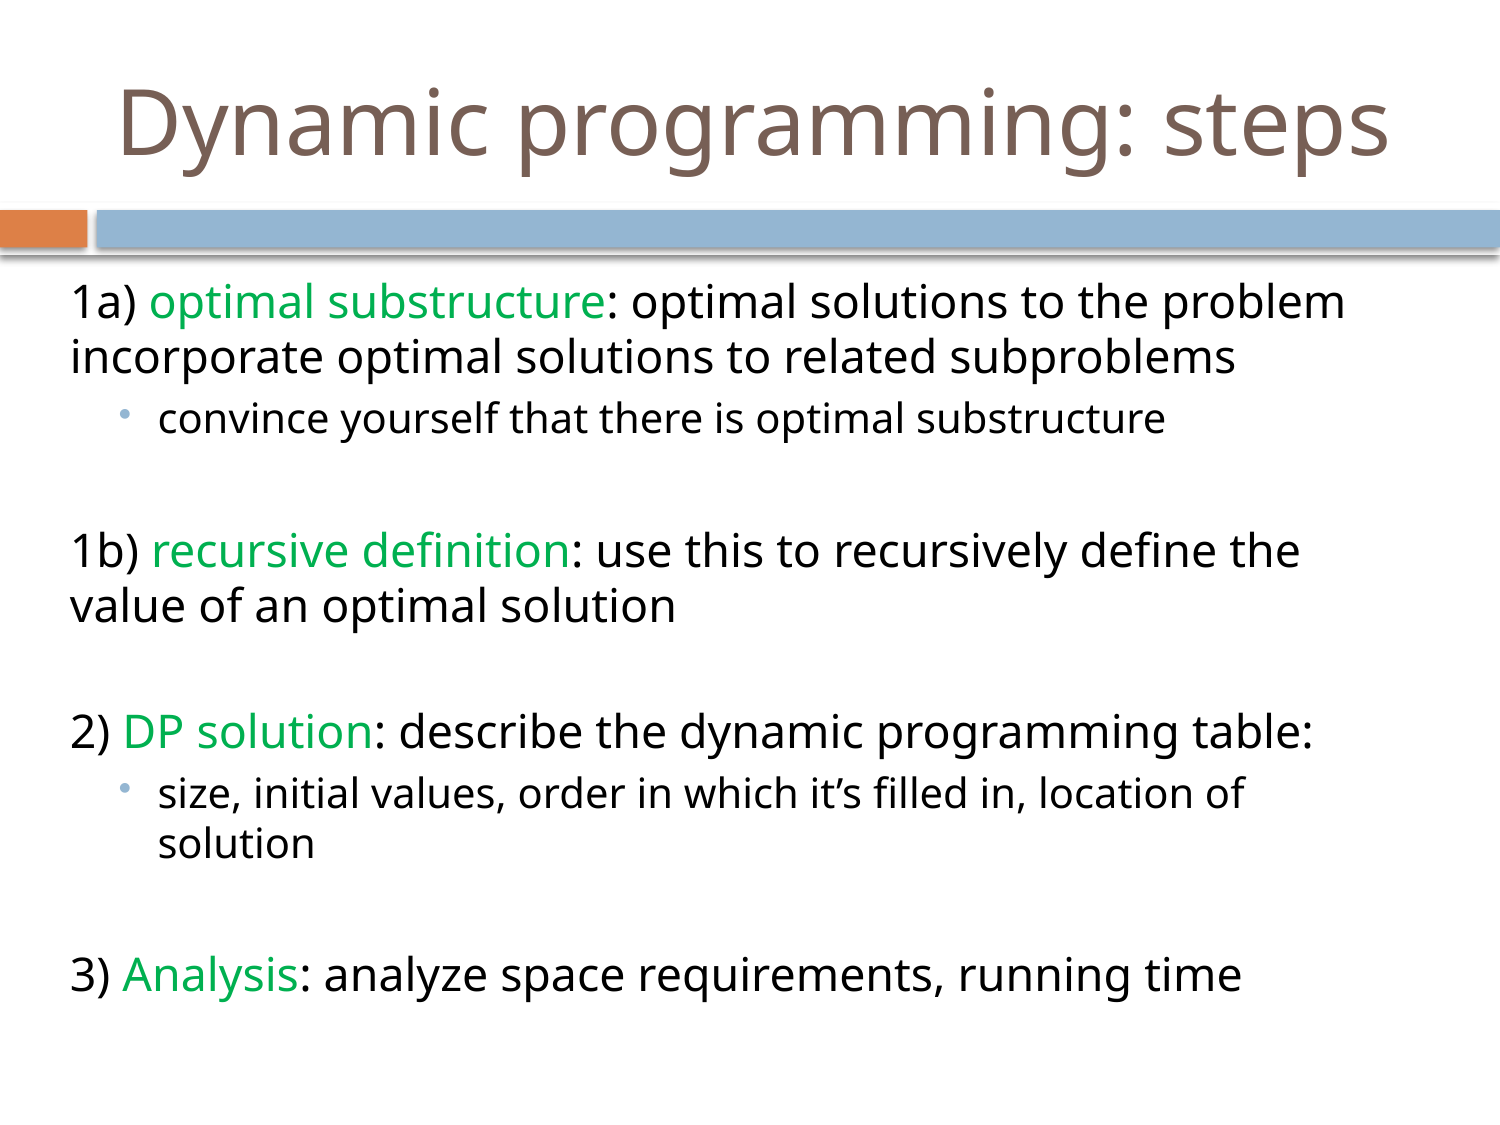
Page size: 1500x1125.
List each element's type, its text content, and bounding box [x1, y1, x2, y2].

title Dynamic programming: steps [100, 37, 1438, 200]
list 1a) optimal substructure: optimal solutions to the problem incorporate optimal solutions to related subproblems convince yourself that there is optimal substructure 1b) recursive definition: use this to recursively define the value of an optimal solution 2) DP solution: describe the dynamic programming table: size, initial values, order in which it’s filled in, location of solution 3) Analysis: analyze space requirements, running time [55, 264, 1393, 1058]
